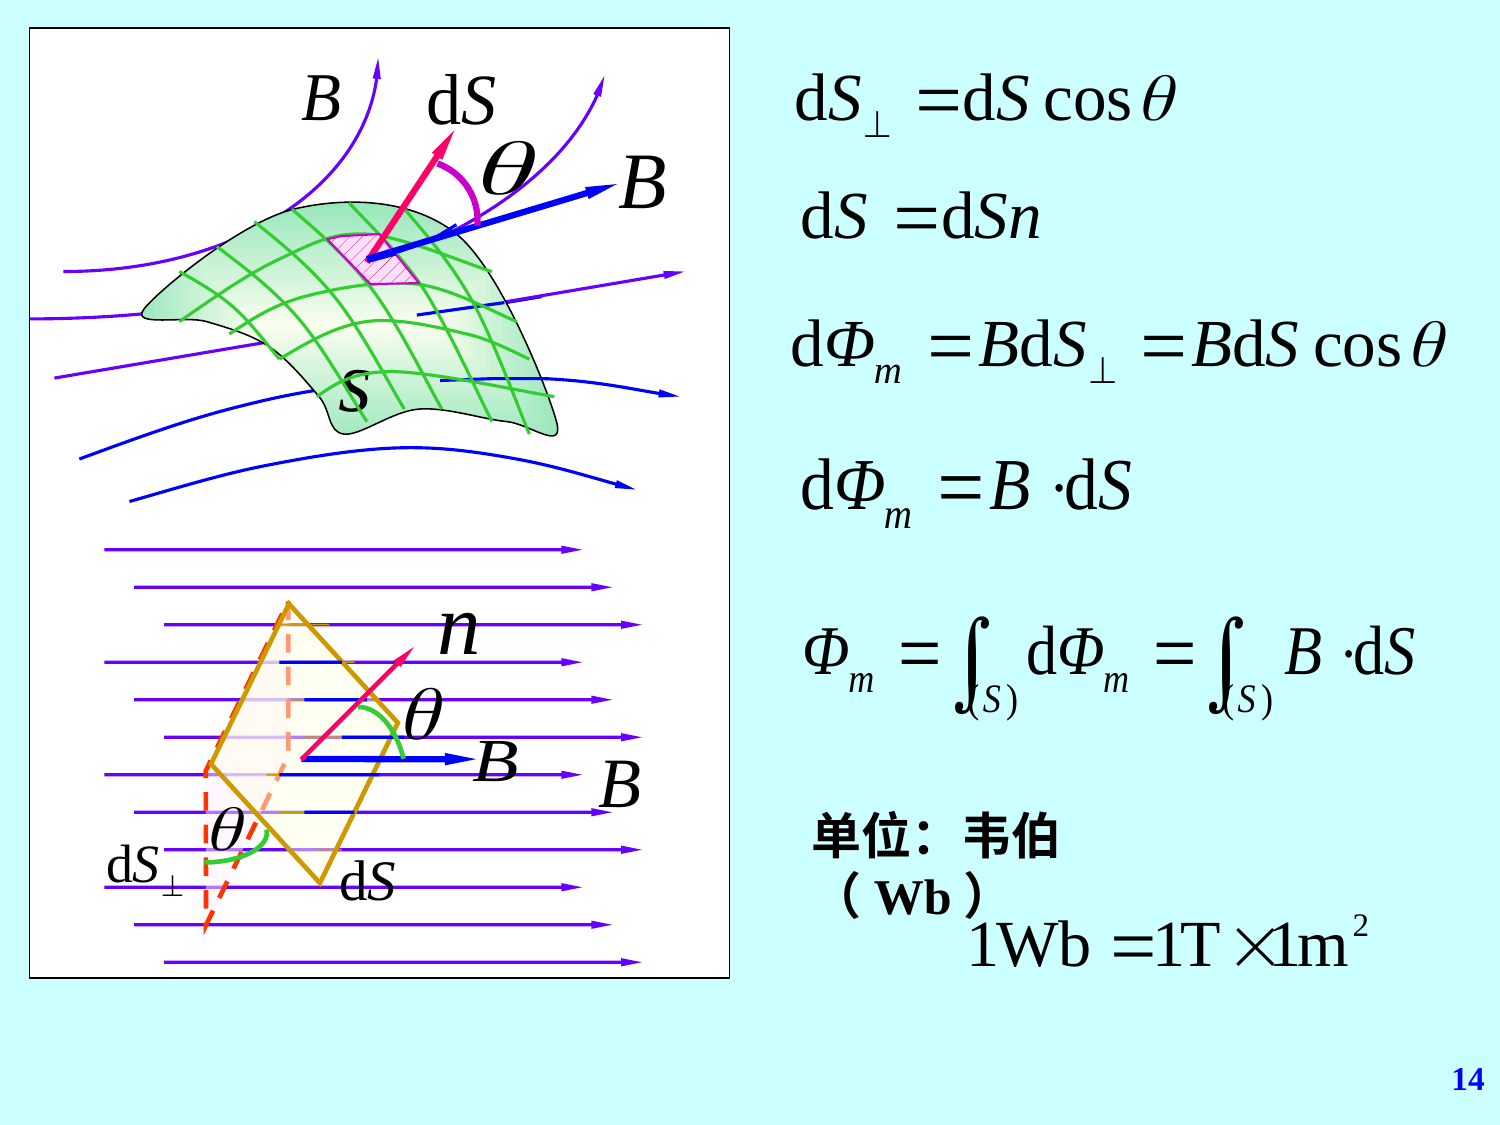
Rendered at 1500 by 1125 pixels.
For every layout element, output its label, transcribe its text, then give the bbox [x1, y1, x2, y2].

slide_number 14 [1187, 1050, 1500, 1125]
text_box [791, 424, 1152, 547]
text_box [968, 903, 1376, 976]
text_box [29, 28, 730, 979]
text_box 单位：韦伯（Wb） [797, 797, 1246, 933]
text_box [791, 159, 1055, 255]
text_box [785, 53, 1194, 154]
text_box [797, 592, 1431, 739]
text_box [781, 299, 1459, 401]
